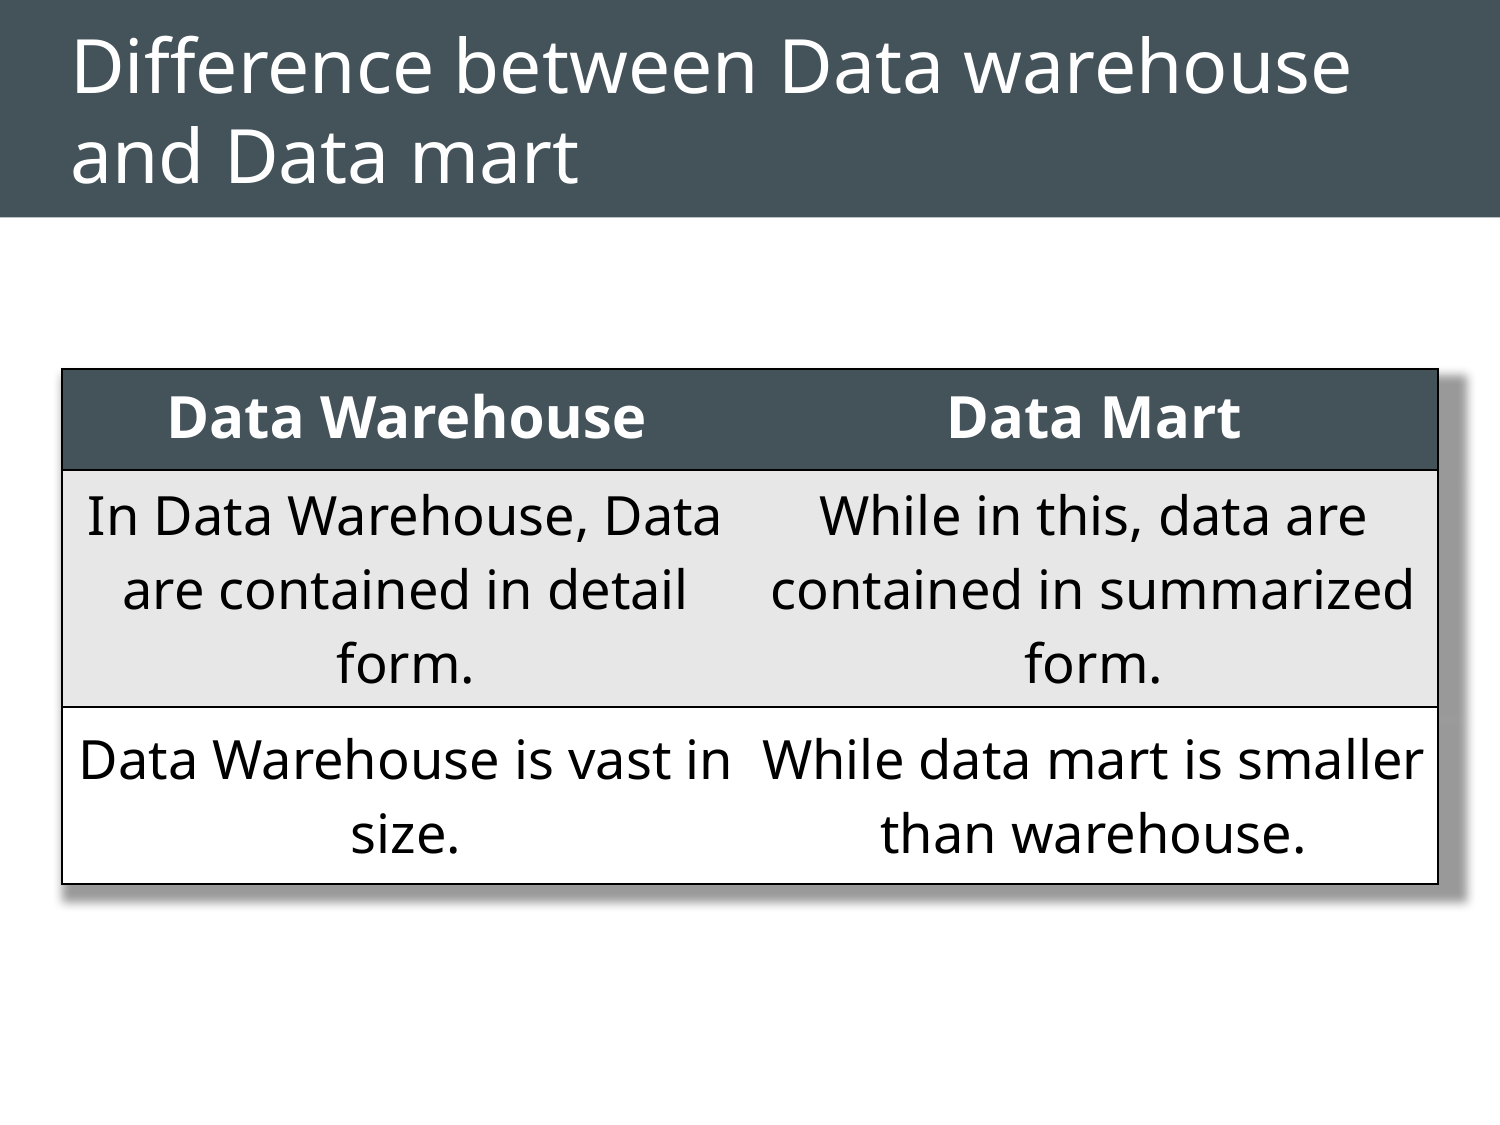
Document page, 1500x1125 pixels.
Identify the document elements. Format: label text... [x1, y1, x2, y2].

table_header Data Warehouse [63, 370, 750, 469]
title Difference between Data warehouse and Data mart [55, 0, 1432, 218]
table_cell Data Warehouse is vast in size. [63, 708, 750, 883]
table_cell While in this, data are contained in summarized form. [750, 471, 1437, 706]
table_cell While data mart is smaller than warehouse. [750, 708, 1437, 883]
table_cell In Data Warehouse, Data are contained in detail form. [63, 471, 750, 706]
table_header Data Mart [750, 370, 1437, 469]
